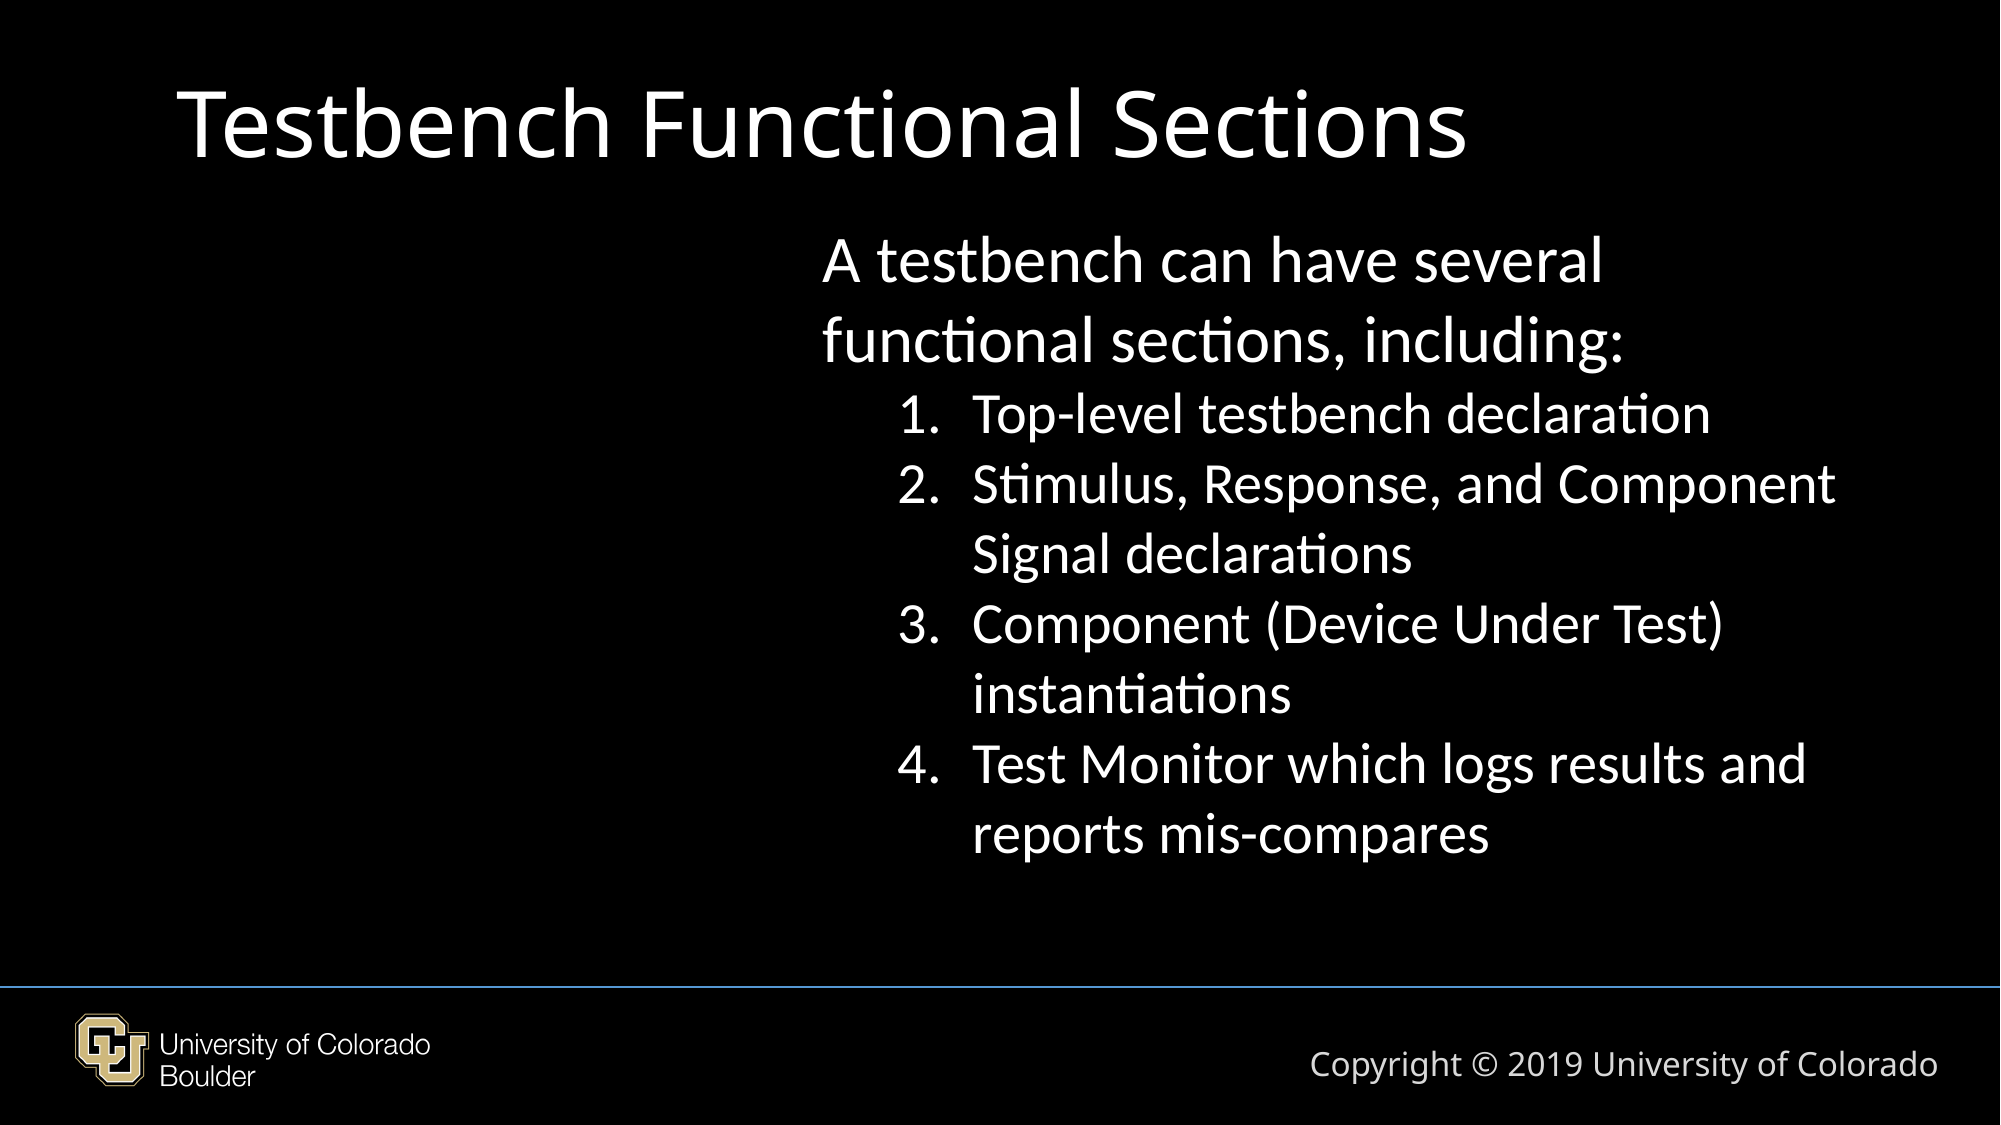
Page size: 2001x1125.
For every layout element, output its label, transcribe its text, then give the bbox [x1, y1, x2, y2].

text_box A testbench can have several functional sections, including: Top-level testbench declaration Stimulus, Response, and Component Signal declarations Component (Device Under Test) instantiations Test Monitor which logs results and reports mis-compares [807, 208, 1895, 966]
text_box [1294, 1010, 2000, 1118]
picture [62, 1007, 458, 1105]
text_box Testbench Functional Sections [137, 59, 1863, 196]
